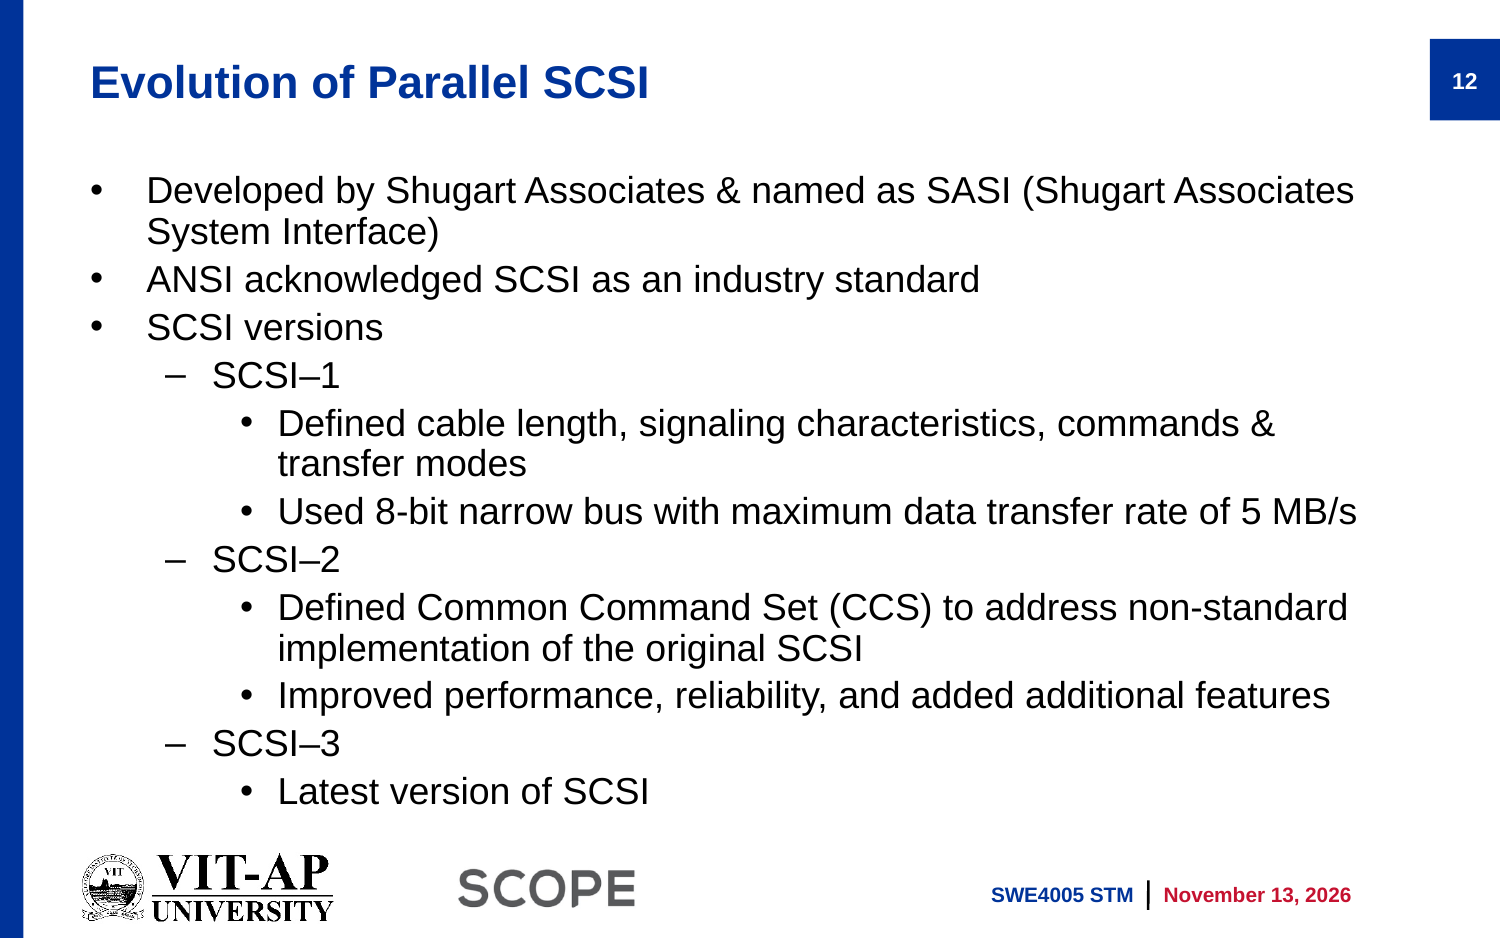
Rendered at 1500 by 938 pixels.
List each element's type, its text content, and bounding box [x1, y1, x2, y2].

footer SWE4005 STM [673, 868, 1149, 919]
title Evolution of Parallel SCSI [74, 37, 1430, 124]
picture [454, 864, 641, 910]
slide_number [1149, 868, 1424, 919]
picture [76, 846, 337, 928]
list Developed by Shugart Associates & named as SASI (Shugart Associates System Interface) ANSI acknowledged SCSI as an industry standard SCSI versions SCSI–1 Defined cable length, signaling characteristics, commands & transfer modes Used 8-bit narrow bus with maximum data transfer rate of 5 MB/s SCSI–2 Defined Common Command Set (CCS) to address non-standard implementation of the original SCSI Improved performance, reliability, and added additional features SCSI–3 Latest version of SCSI [74, 163, 1426, 838]
slide_number 12 [1429, 45, 1500, 116]
